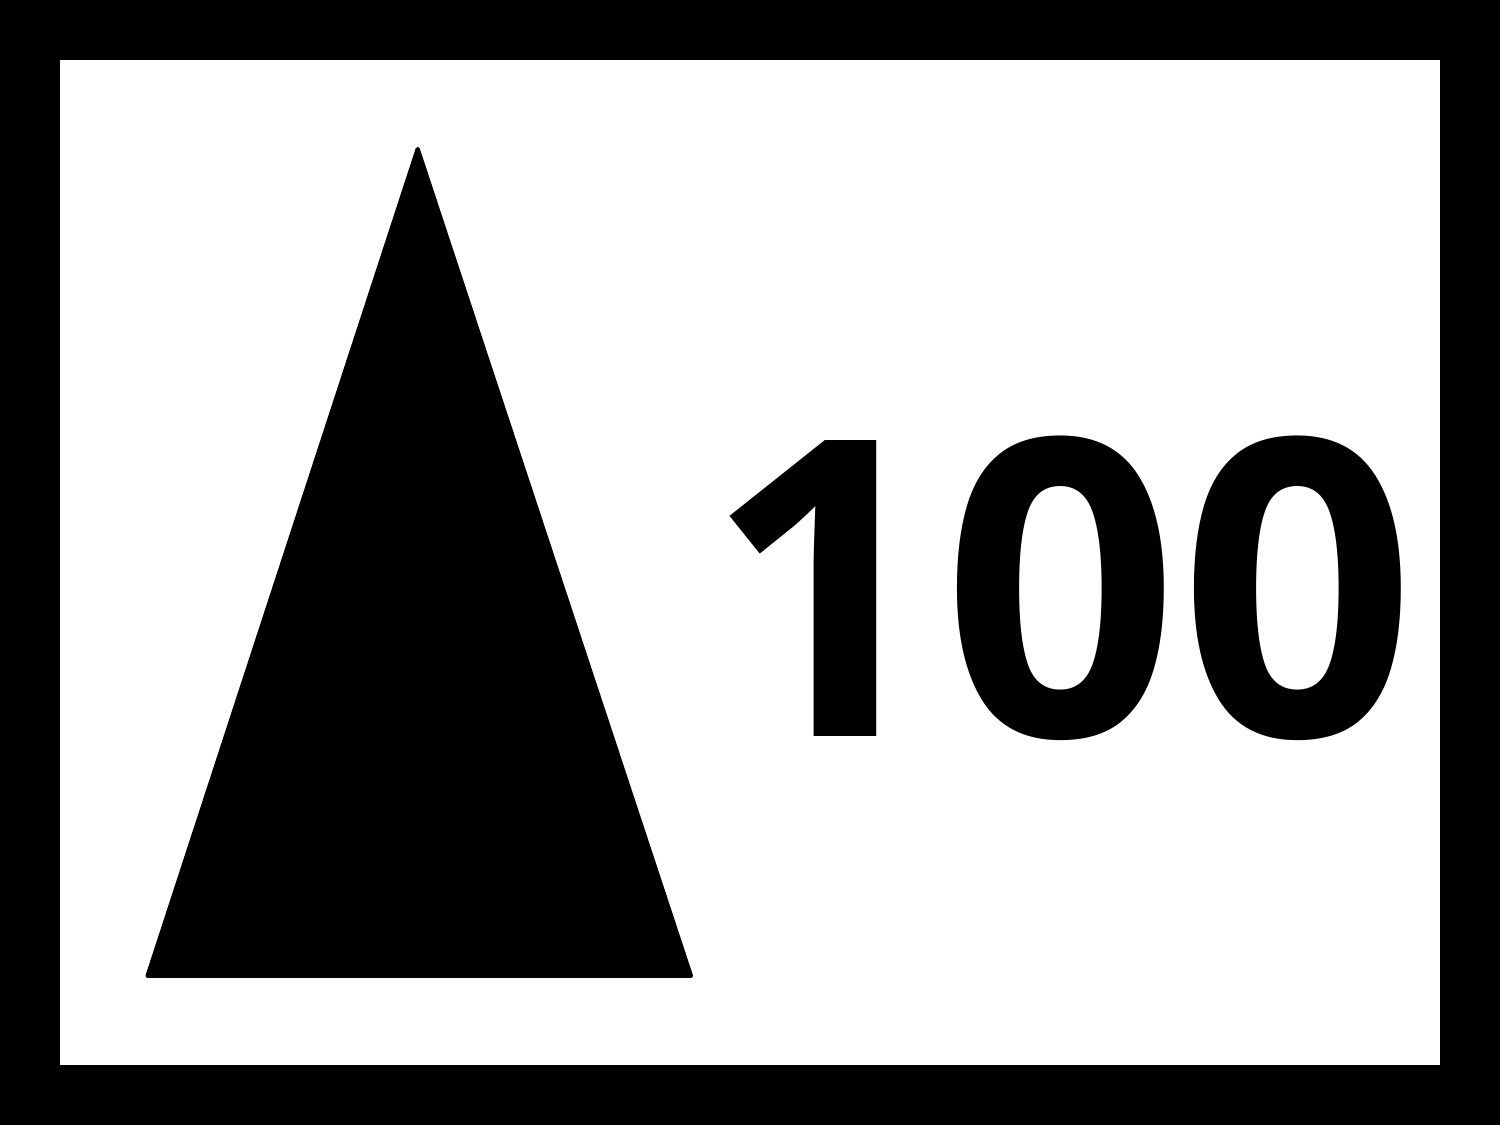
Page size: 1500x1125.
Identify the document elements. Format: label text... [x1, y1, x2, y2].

text_box [0, 0, 1500, 1125]
text_box 100 [690, 314, 1483, 827]
text_box [145, 146, 693, 978]
